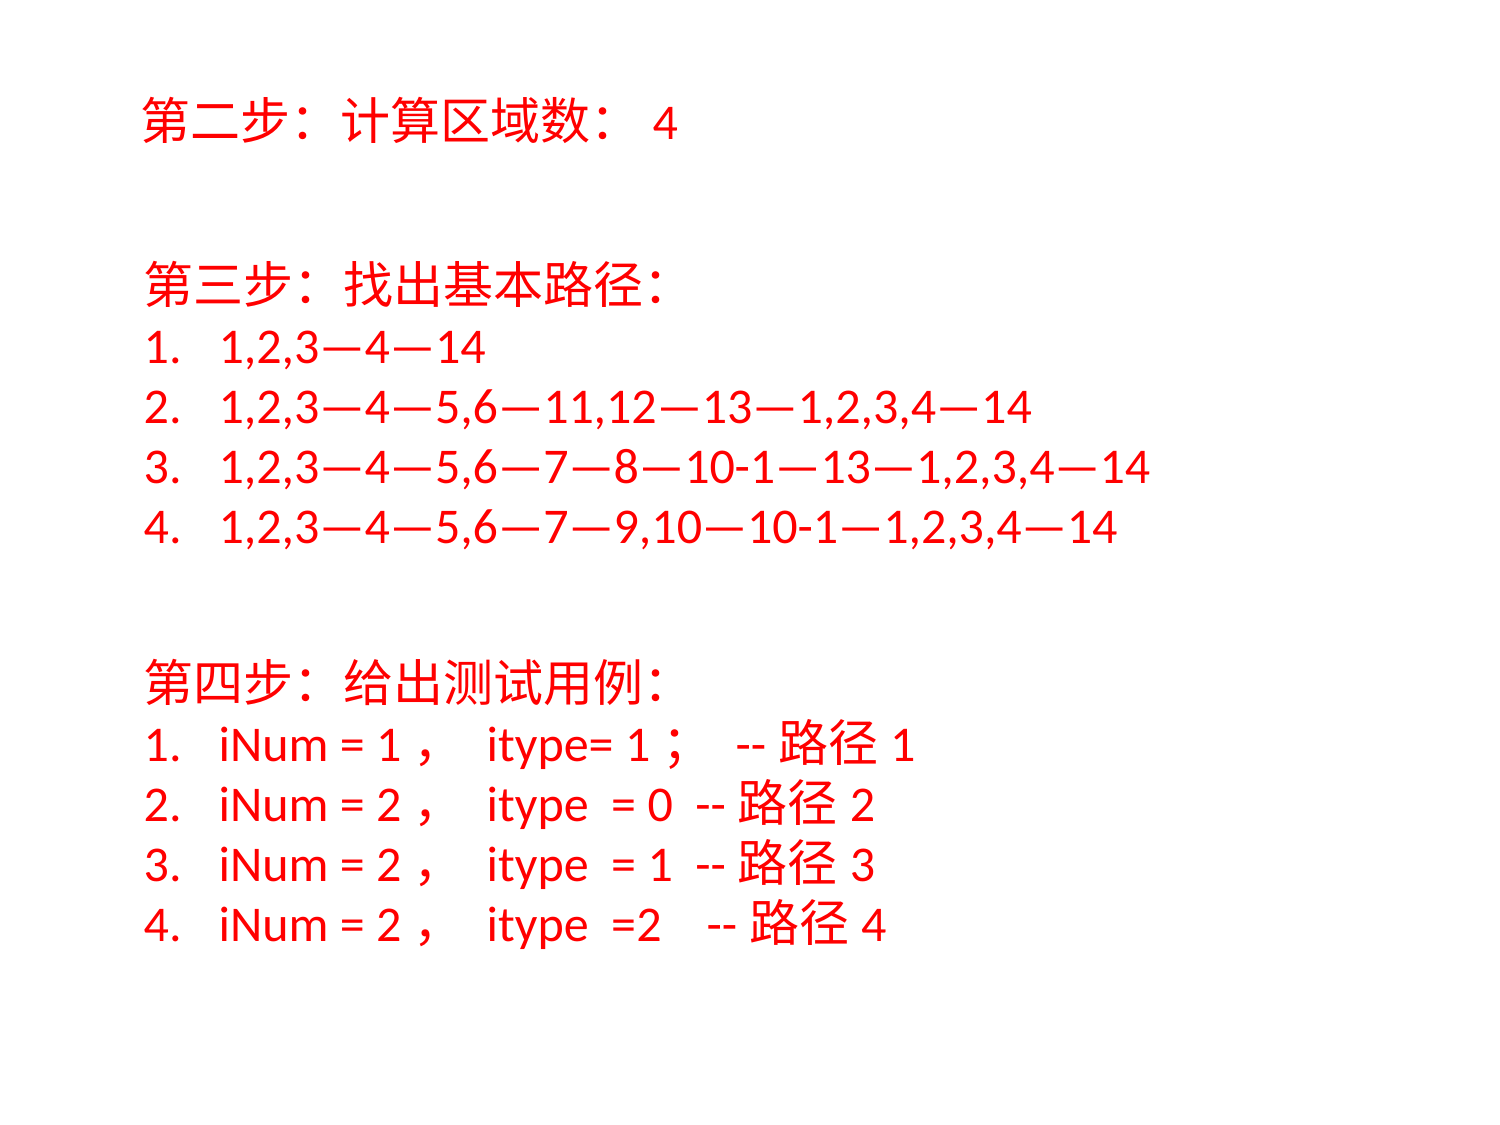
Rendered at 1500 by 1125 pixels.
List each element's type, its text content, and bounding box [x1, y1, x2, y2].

text_box 第四步：给出测试用例： iNum = 1， itype= 1； --路径1 iNum = 2， itype = 0 --路径2 iNum = 2， itype = 1 --路径3 iNum = 2， itype =2 --路径4 [128, 644, 1336, 1125]
text_box 第二步：计算区域数：4 [125, 81, 693, 157]
text_box 第三步：找出基本路径： 1,2,3—4—14 1,2,3—4—5,6—11,12—13—1,2,3,4—14 1,2,3—4—5,6—7—8—10-1—13—1,2,3,4—14 1,2,3—4—5,6—7—9,10—10-1—1,2,3,4—14 [128, 246, 1336, 621]
